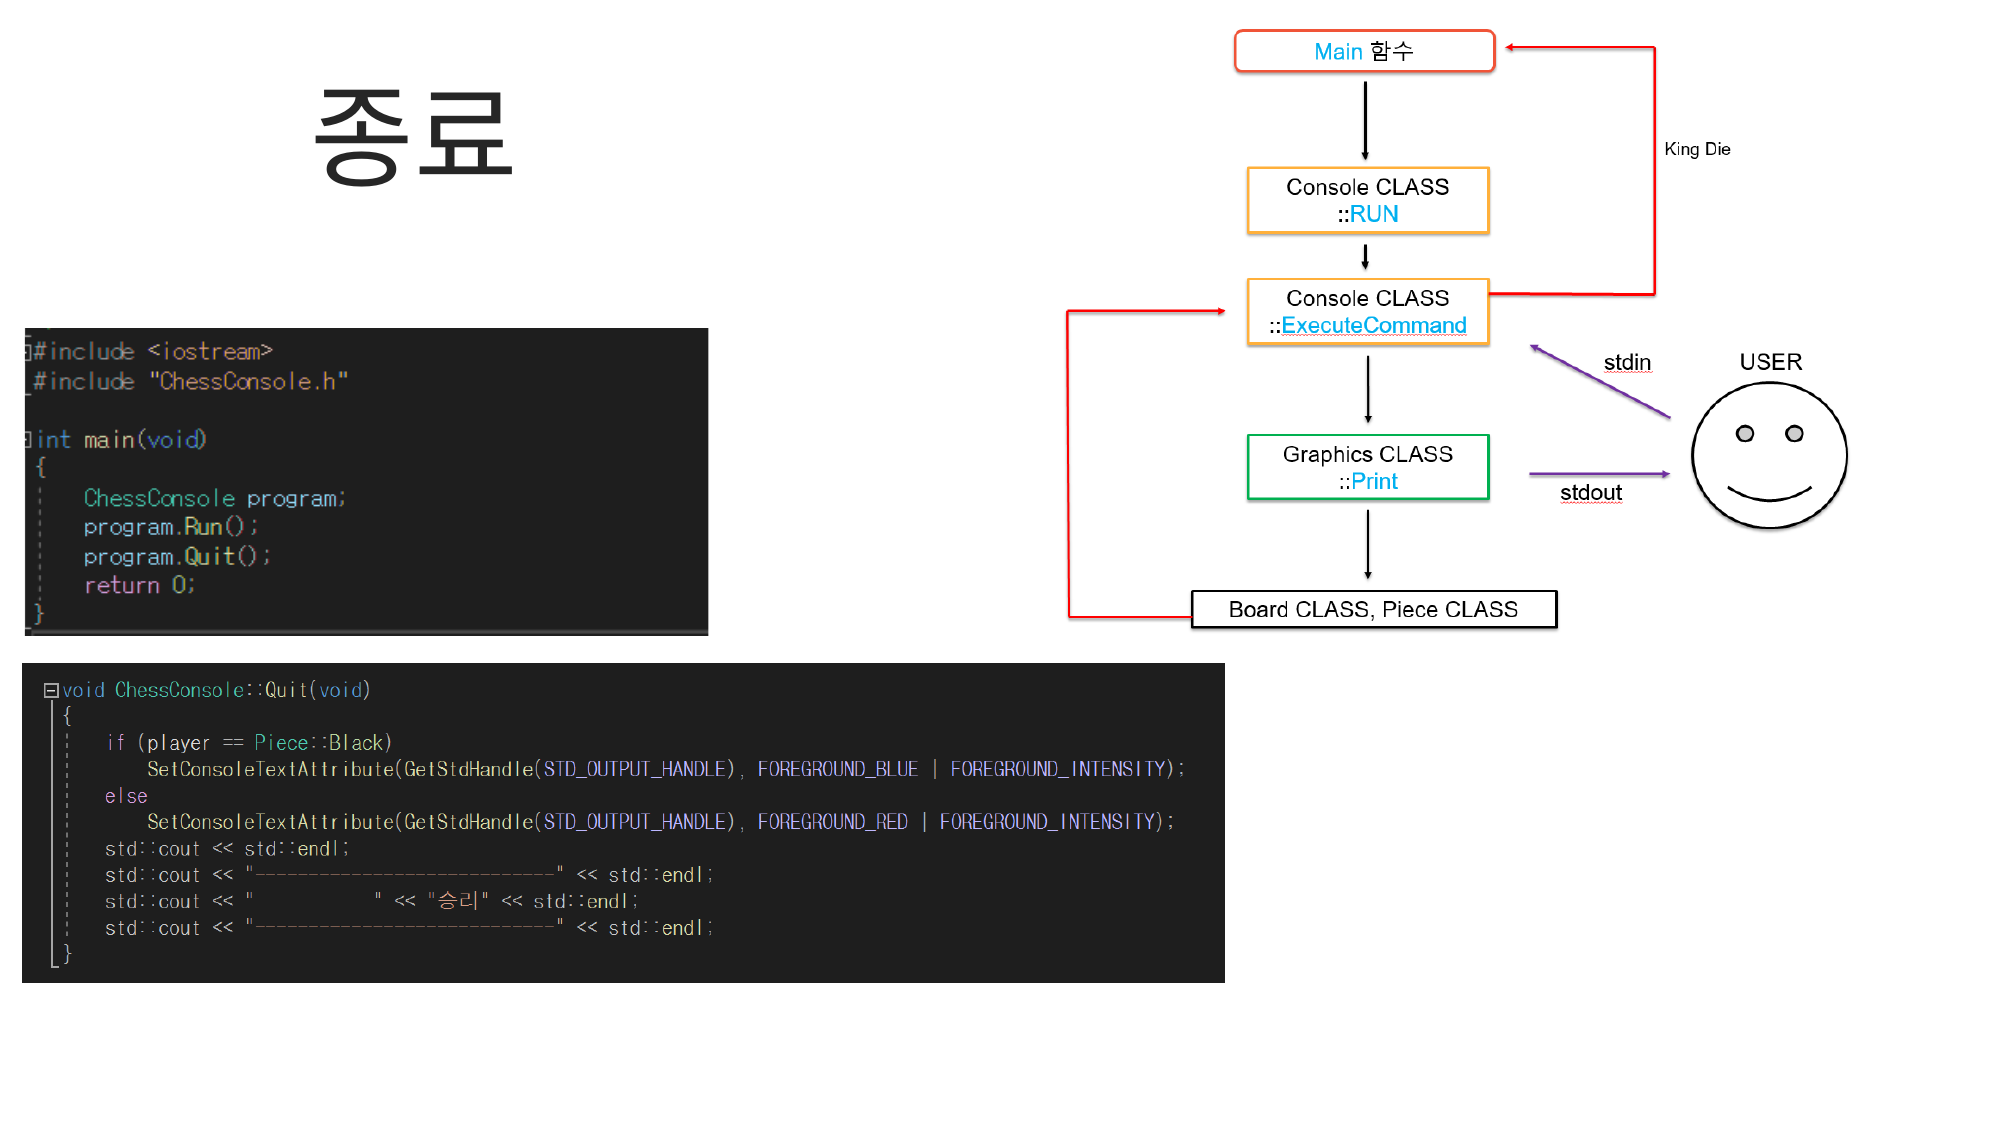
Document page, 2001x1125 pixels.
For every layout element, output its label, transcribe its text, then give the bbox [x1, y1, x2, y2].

text_box 종료 [0, 74, 881, 211]
picture [22, 663, 1226, 984]
picture [24, 328, 709, 636]
picture [1036, 21, 1860, 652]
